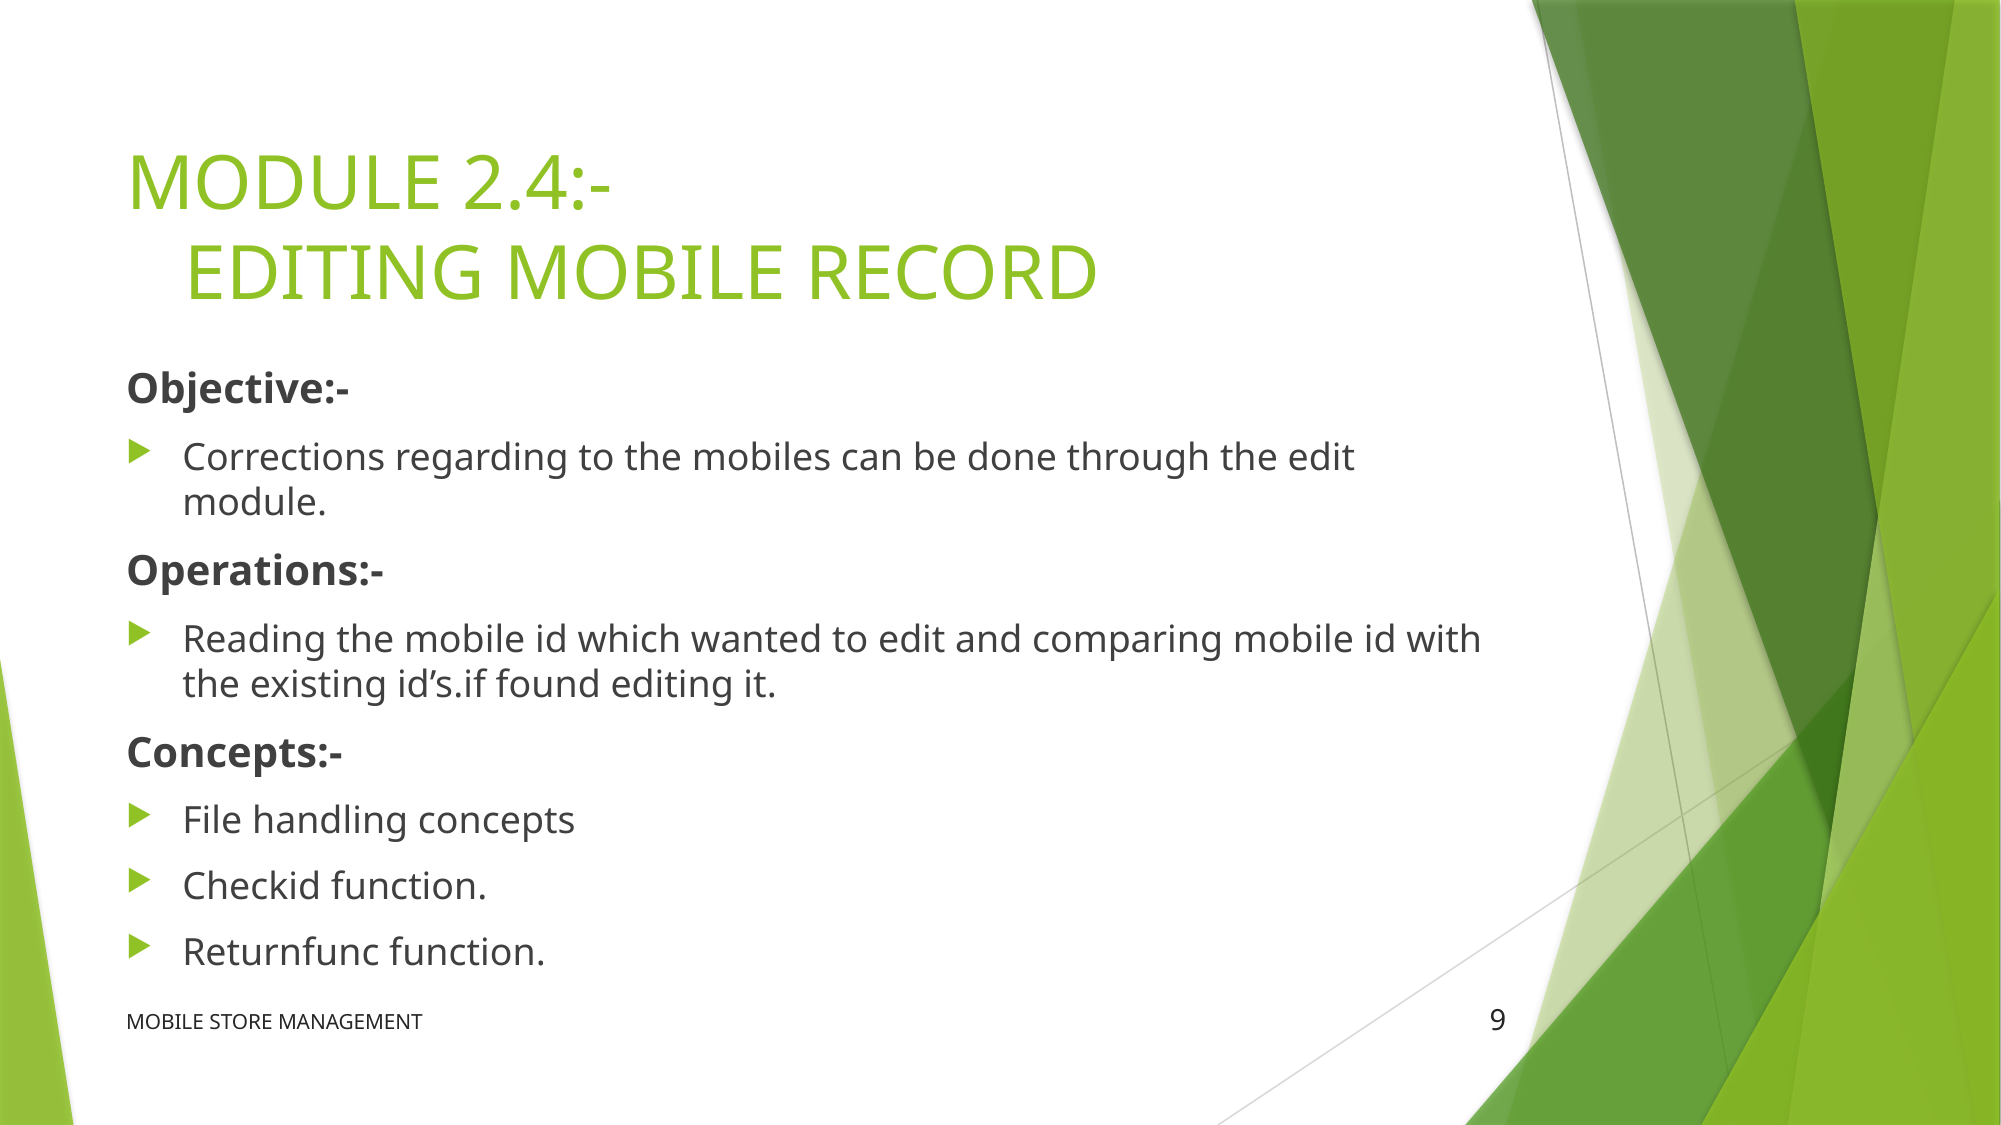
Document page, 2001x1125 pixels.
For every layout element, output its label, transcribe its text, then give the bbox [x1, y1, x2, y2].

title MODULE 2.4:- EDITING MOBILE RECORD [111, 126, 1522, 344]
slide_number 9 [1409, 991, 1522, 1051]
list Objective:- Corrections regarding to the mobiles can be done through the edit module. Operations:- Reading the mobile id which wanted to edit and comparing mobile id with the existing id’s.if found editing it. Concepts:- File handling concepts Checkid function. Returnfunc function. [111, 354, 1522, 992]
footer MOBILE STORE MANAGEMENT [111, 991, 1145, 1051]
